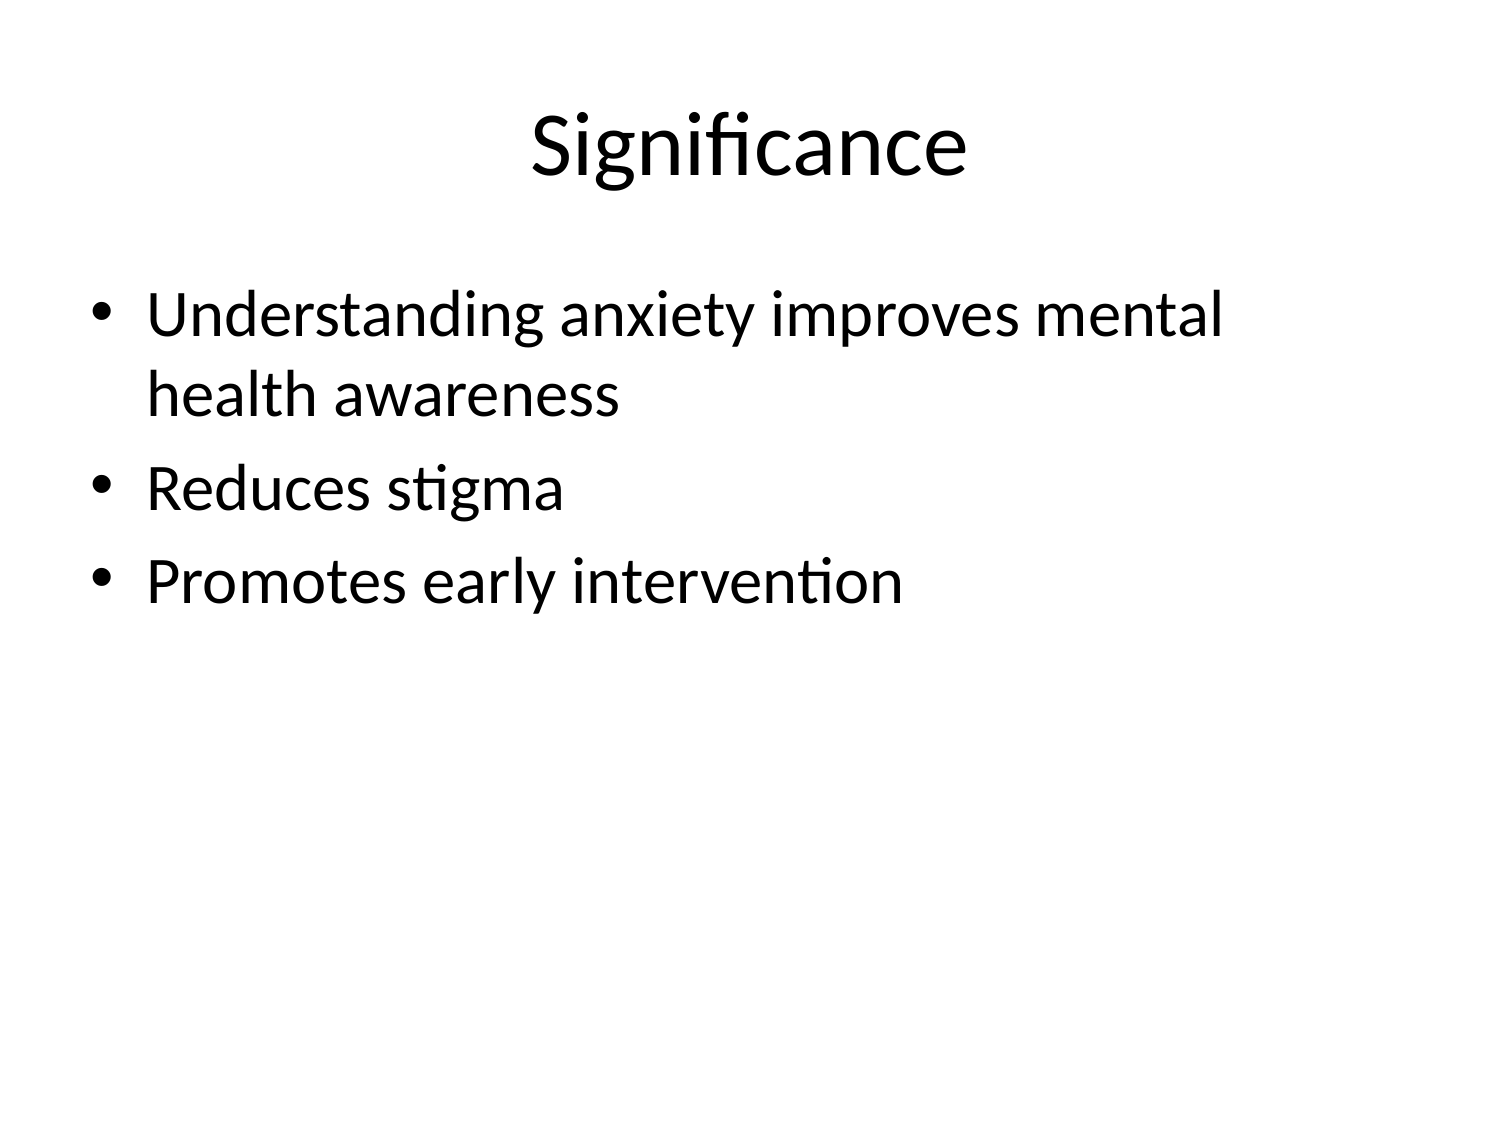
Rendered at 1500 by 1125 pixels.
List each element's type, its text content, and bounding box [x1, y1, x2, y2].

list Understanding anxiety improves mental health awareness Reduces stigma Promotes early intervention [75, 262, 1425, 1005]
title Significance [75, 45, 1425, 233]
